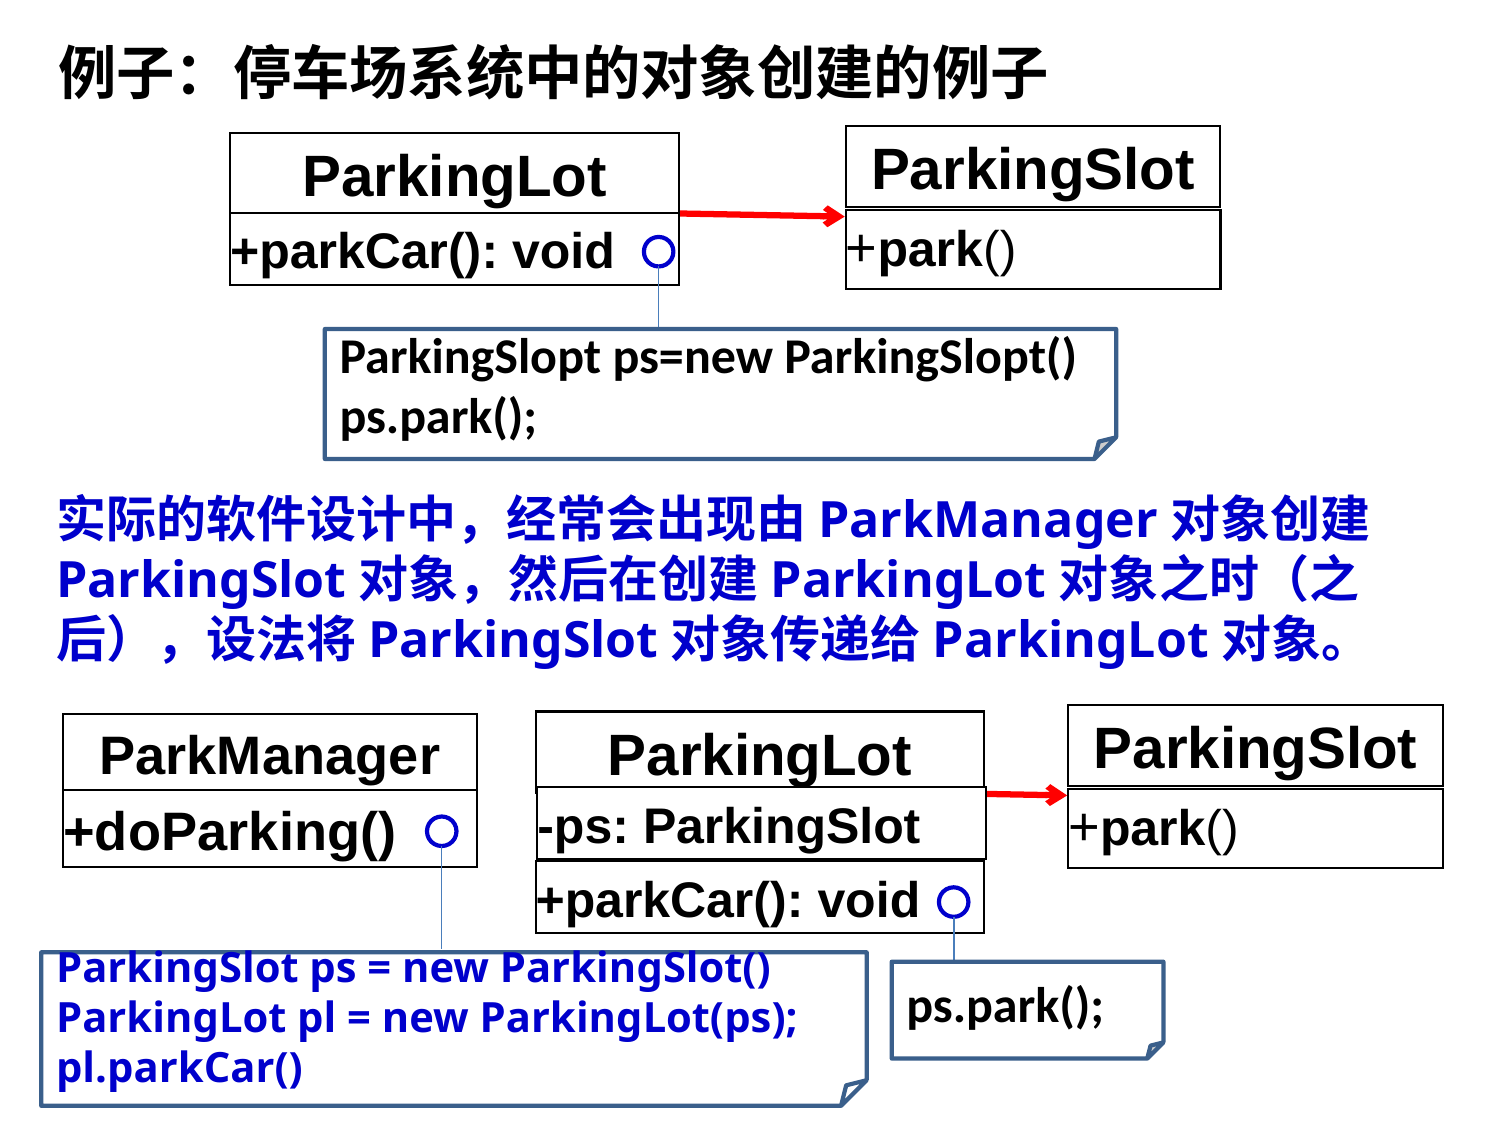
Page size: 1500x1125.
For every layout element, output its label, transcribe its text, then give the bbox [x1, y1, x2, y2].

text_box [641, 234, 676, 269]
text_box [679, 213, 845, 217]
text_box ParkingSlot [845, 125, 1221, 208]
text_box 实际的软件设计中，经常会出现由ParkManager对象创建ParkingSlot对象，然后在创建ParkingLot对象之时（之后），设法将ParkingSlot对象传递给ParkingLot对象。 [41, 479, 1459, 675]
text_box 例子：停车场系统中的对象创建的例子 [43, 28, 1187, 114]
text_box +park() [845, 210, 1221, 289]
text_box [41, 703, 1444, 1107]
text_box +parkCar(): void [230, 213, 679, 285]
text_box ParkingLot [230, 132, 679, 213]
text_box ParkingSlopt ps=new ParkingSlopt() ps.park(); [322, 326, 1119, 462]
